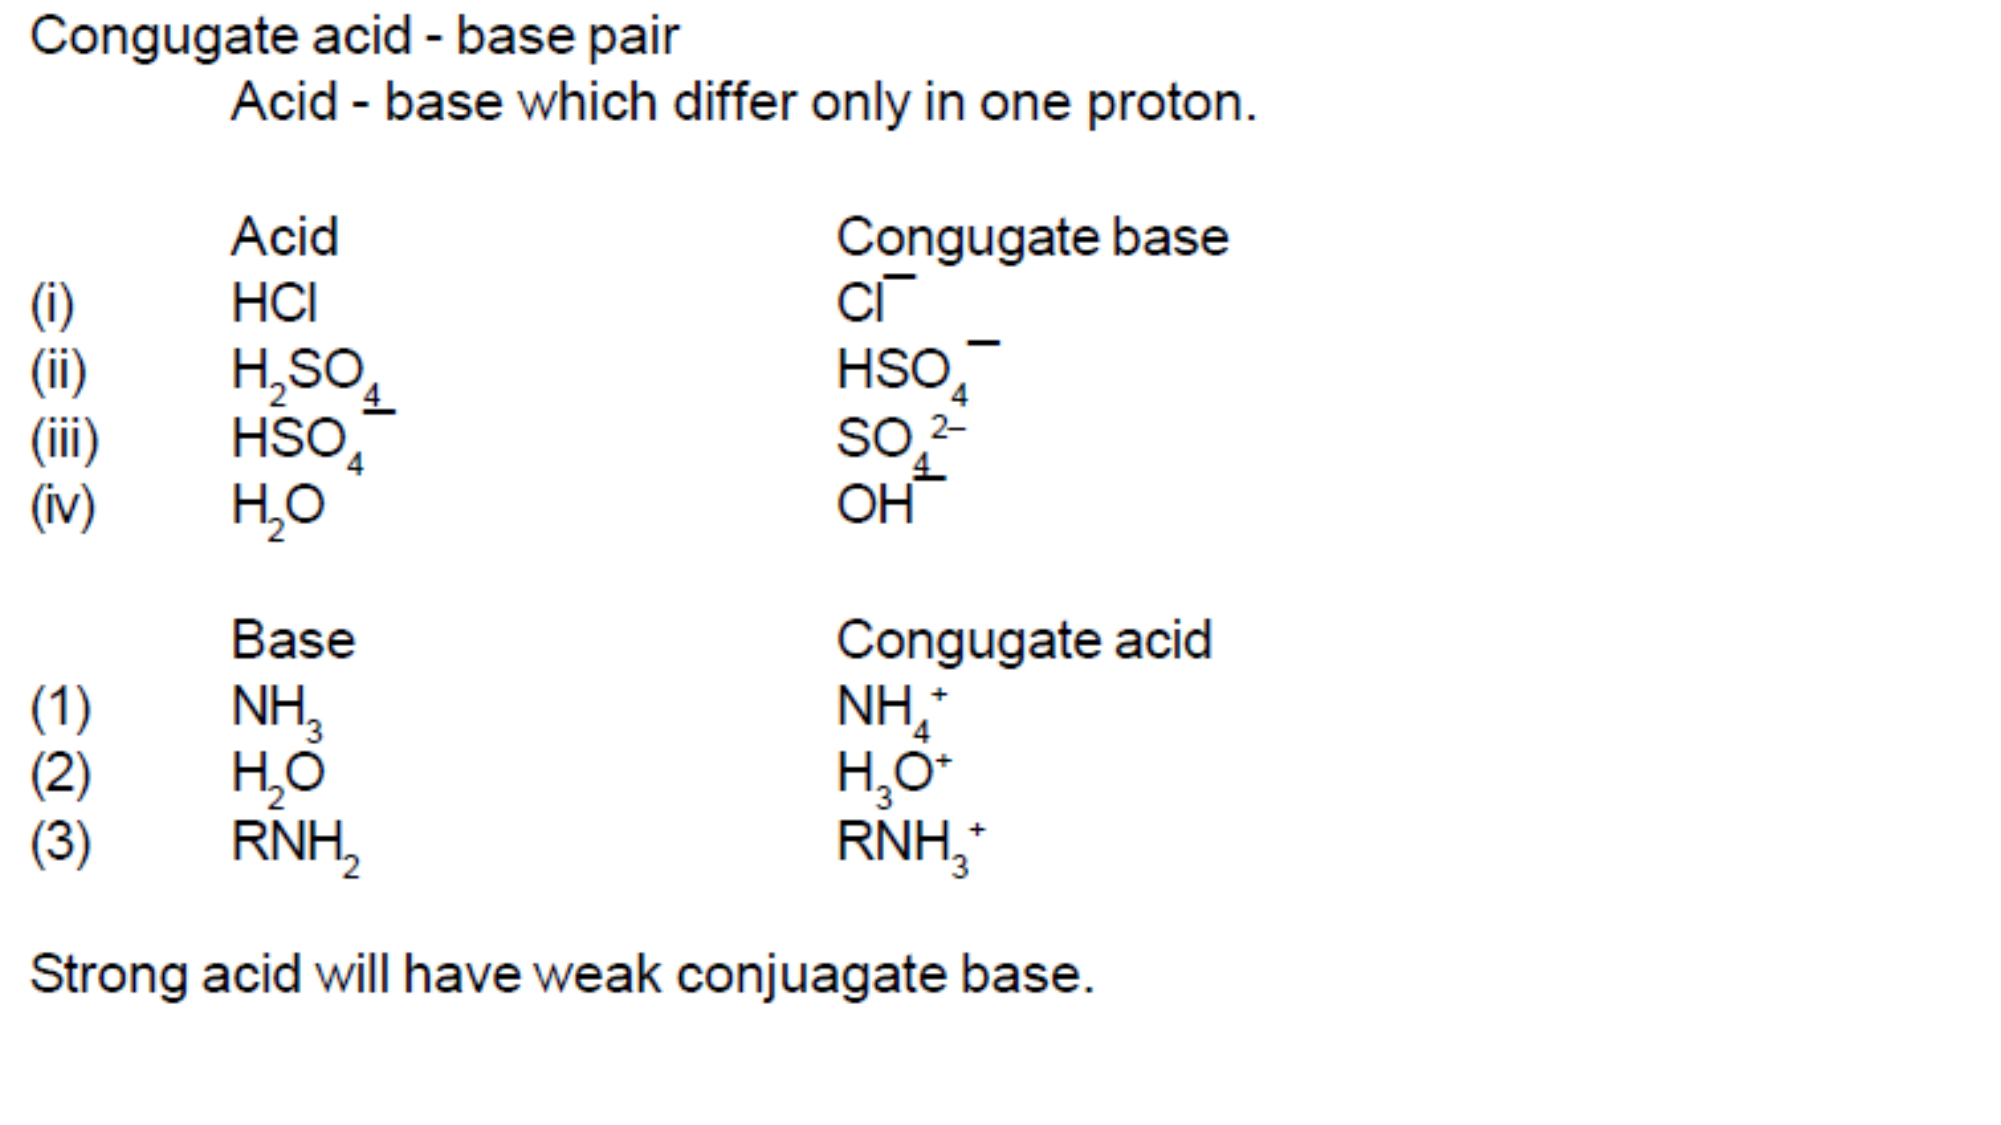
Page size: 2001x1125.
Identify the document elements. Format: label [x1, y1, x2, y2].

picture [20, 0, 1324, 1041]
